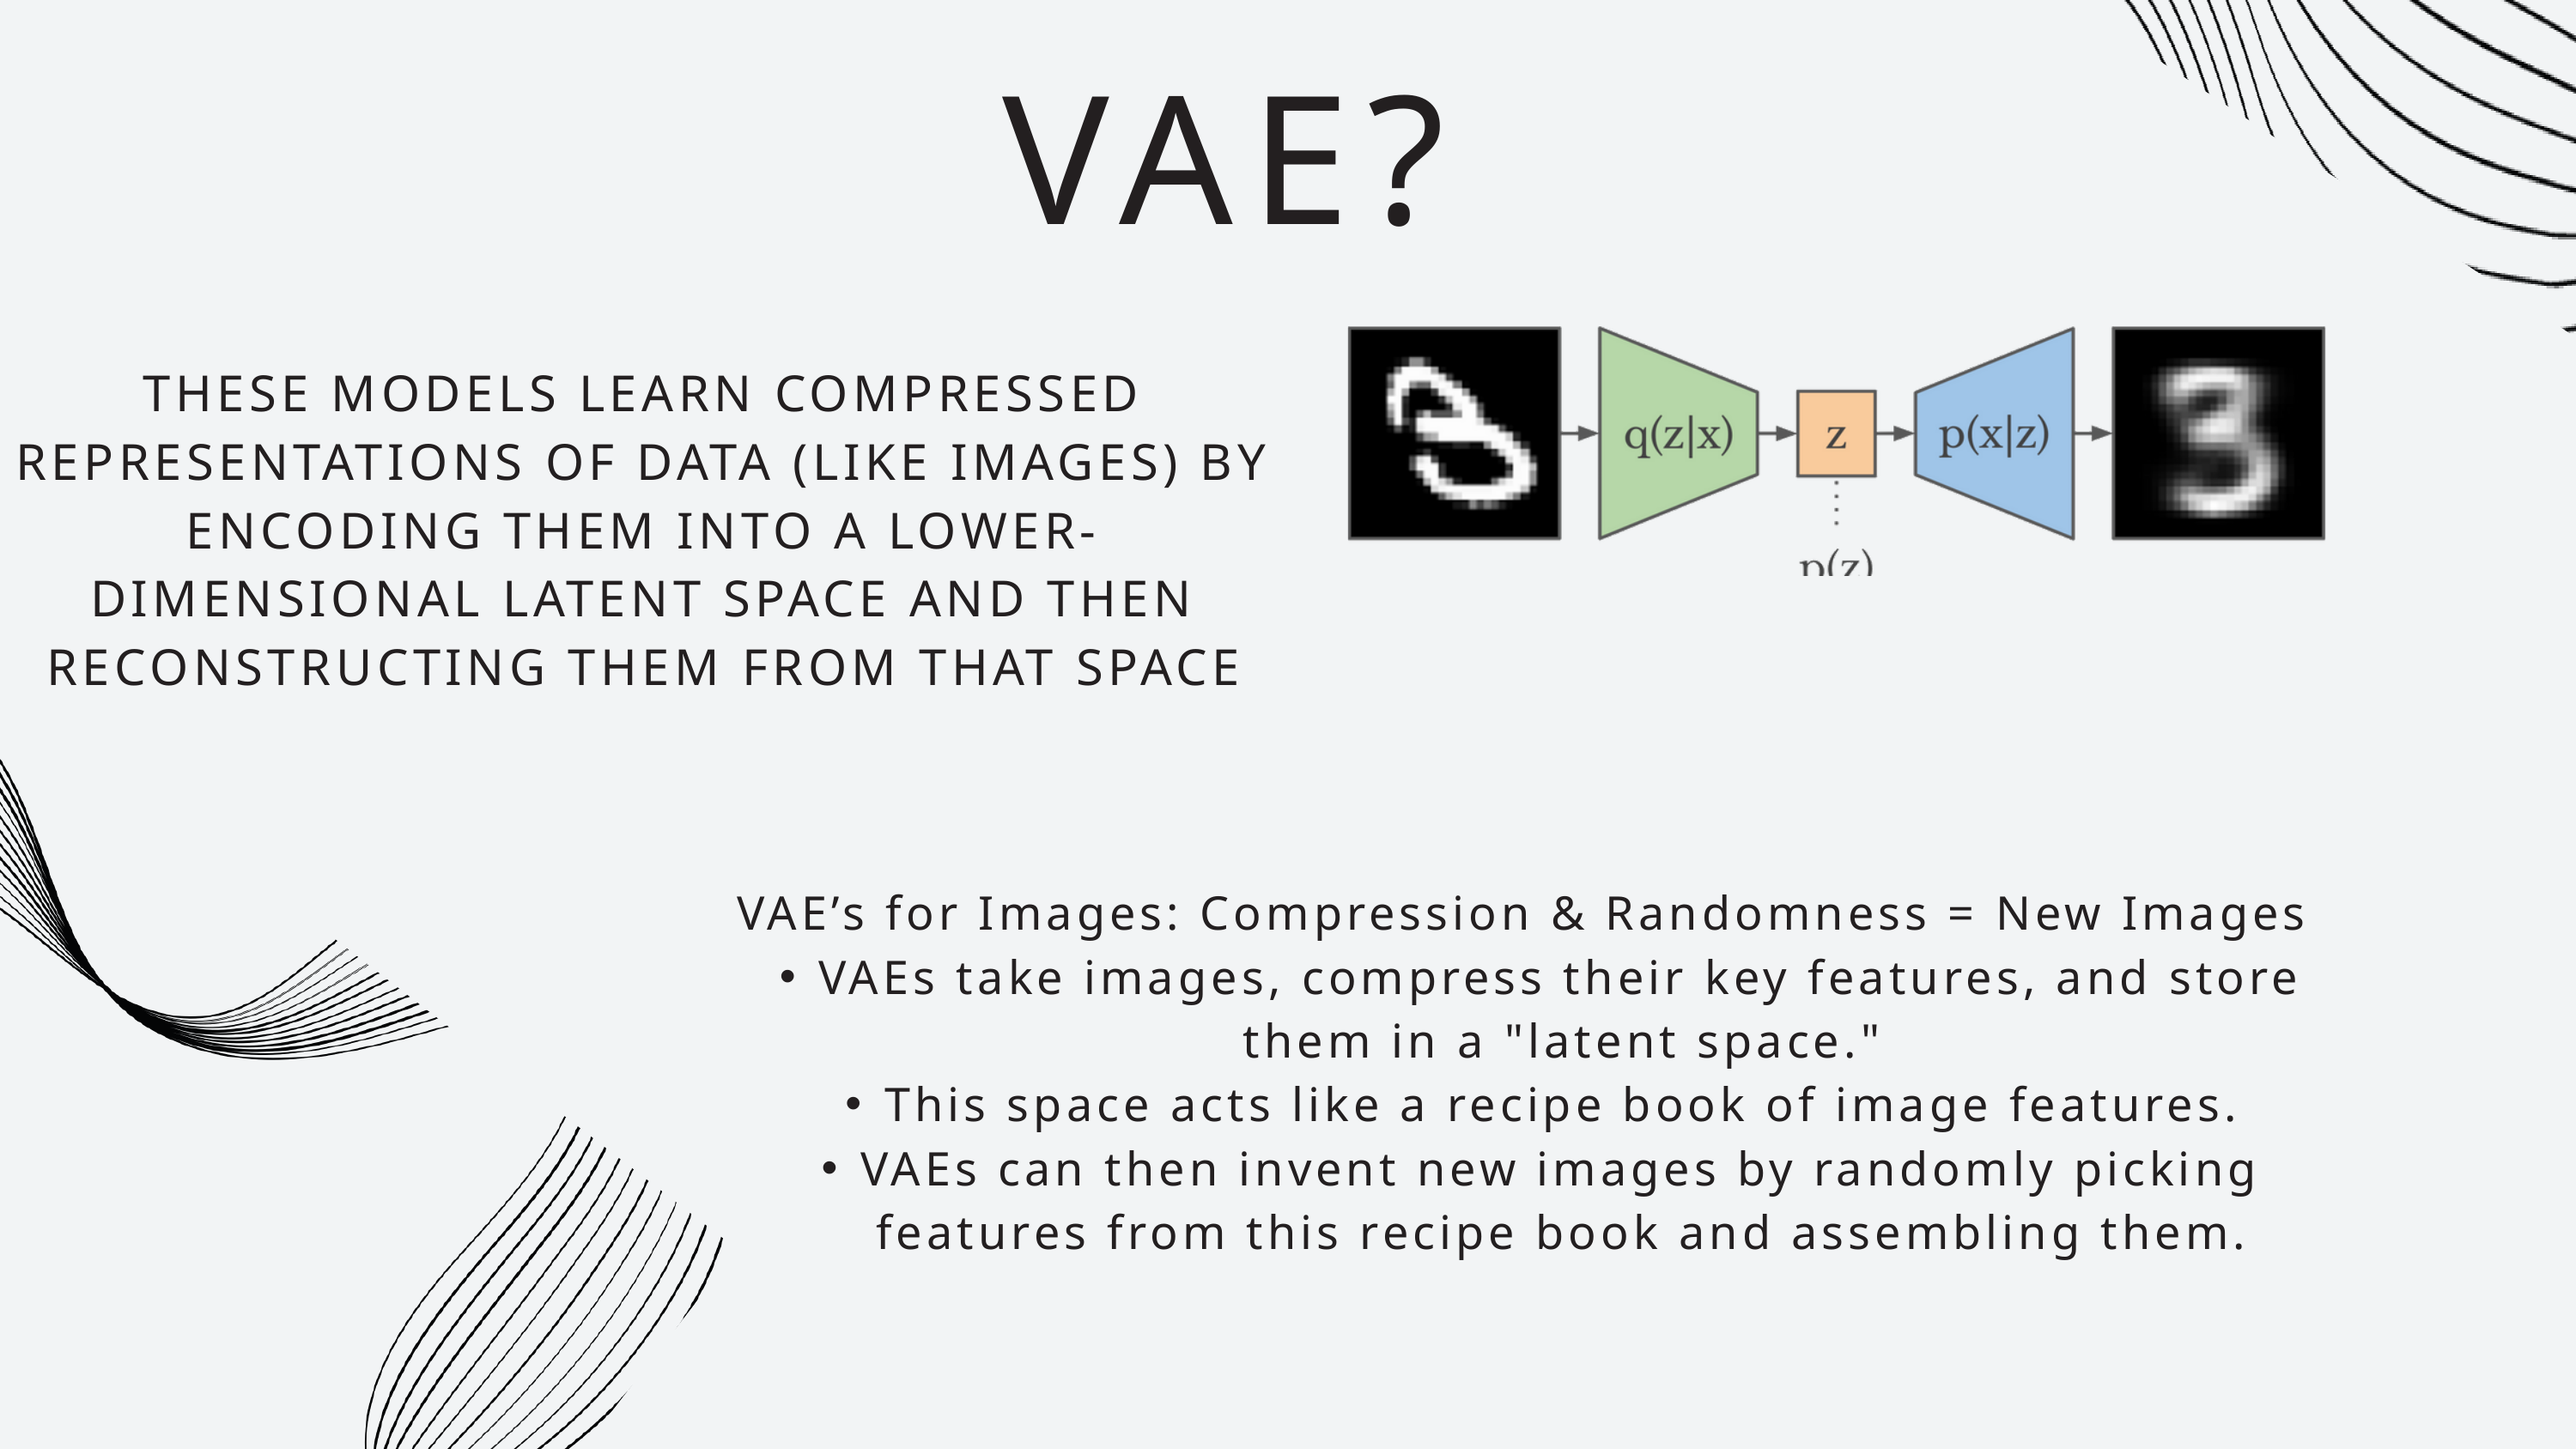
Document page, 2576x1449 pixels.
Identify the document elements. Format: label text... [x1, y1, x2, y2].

text_box VAE? [702, 14, 1747, 261]
text_box [2068, 0, 2576, 338]
text_box [0, 696, 680, 1449]
text_box THESE MODELS LEARN COMPRESSED REPRESENTATIONS OF DATA (LIKE IMAGES) BY ENCODING THEM INTO A LOWER-DIMENSIONAL LATENT SPACE AND THEN RECONSTRUCTING THEM FROM THAT SPACE [0, 353, 1288, 696]
text_box VAE’s for Images: Compression & Randomness = New Images VAEs take images, compress their key features, and store them in a "latent space." This space acts like a recipe book of image features. VAEs can then invent new images by randomly picking features from this recipe book and assembling them. [667, 876, 2378, 1323]
text_box [1347, 325, 2326, 576]
